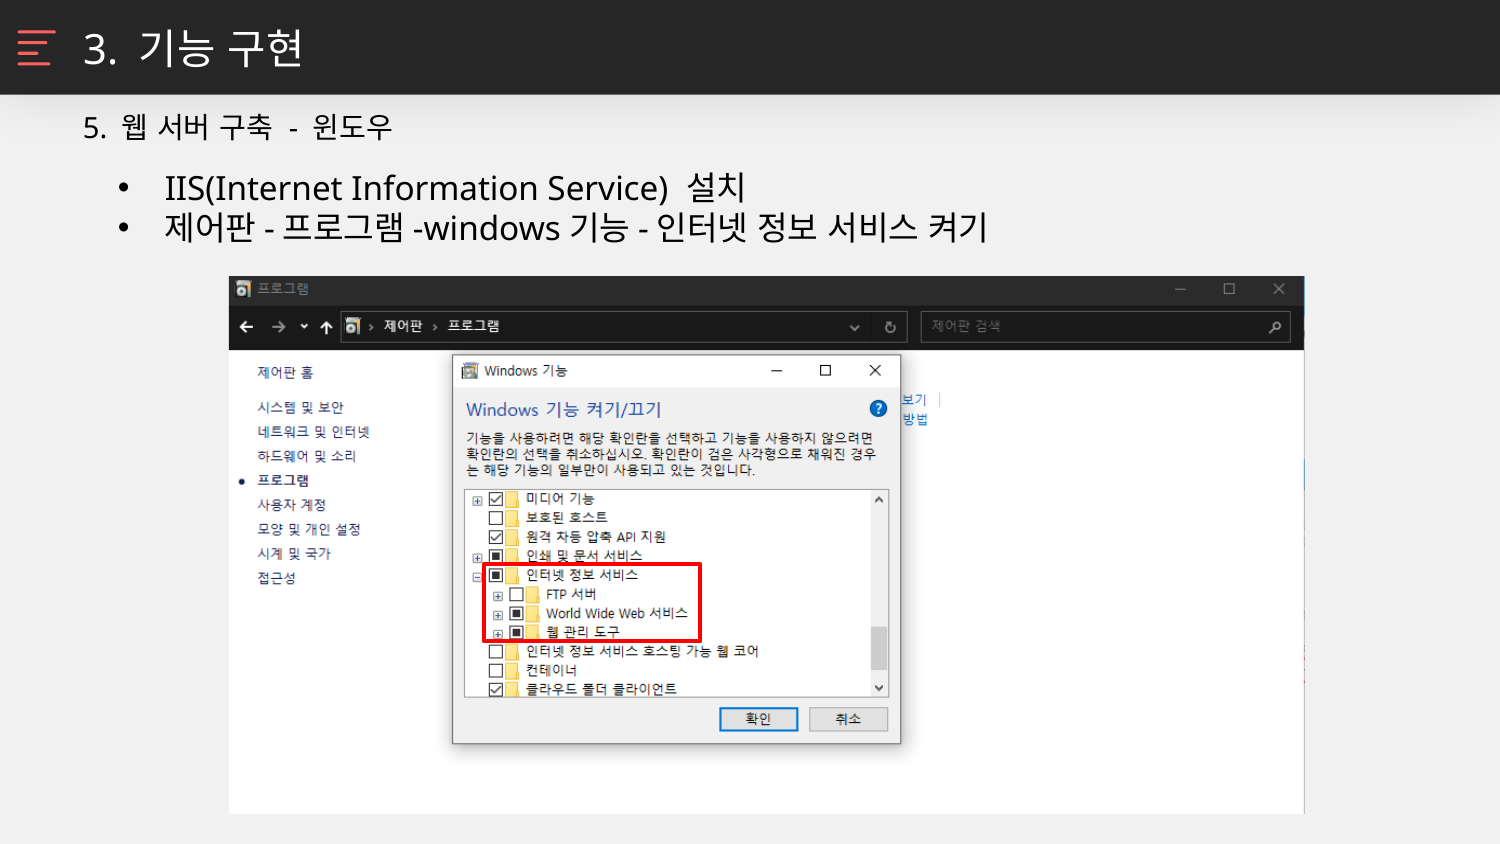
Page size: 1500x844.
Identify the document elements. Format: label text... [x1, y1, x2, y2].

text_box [228, 276, 1305, 814]
text_box [0, 0, 1500, 97]
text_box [17, 15, 716, 84]
text_box IIS(Internet Information Service) 설치 제어판-프로그램-windows기능-인터넷 정보 서비스 켜기 [103, 160, 1397, 255]
text_box 5. 웹 서버 구축 - 윈도우 [68, 102, 662, 152]
